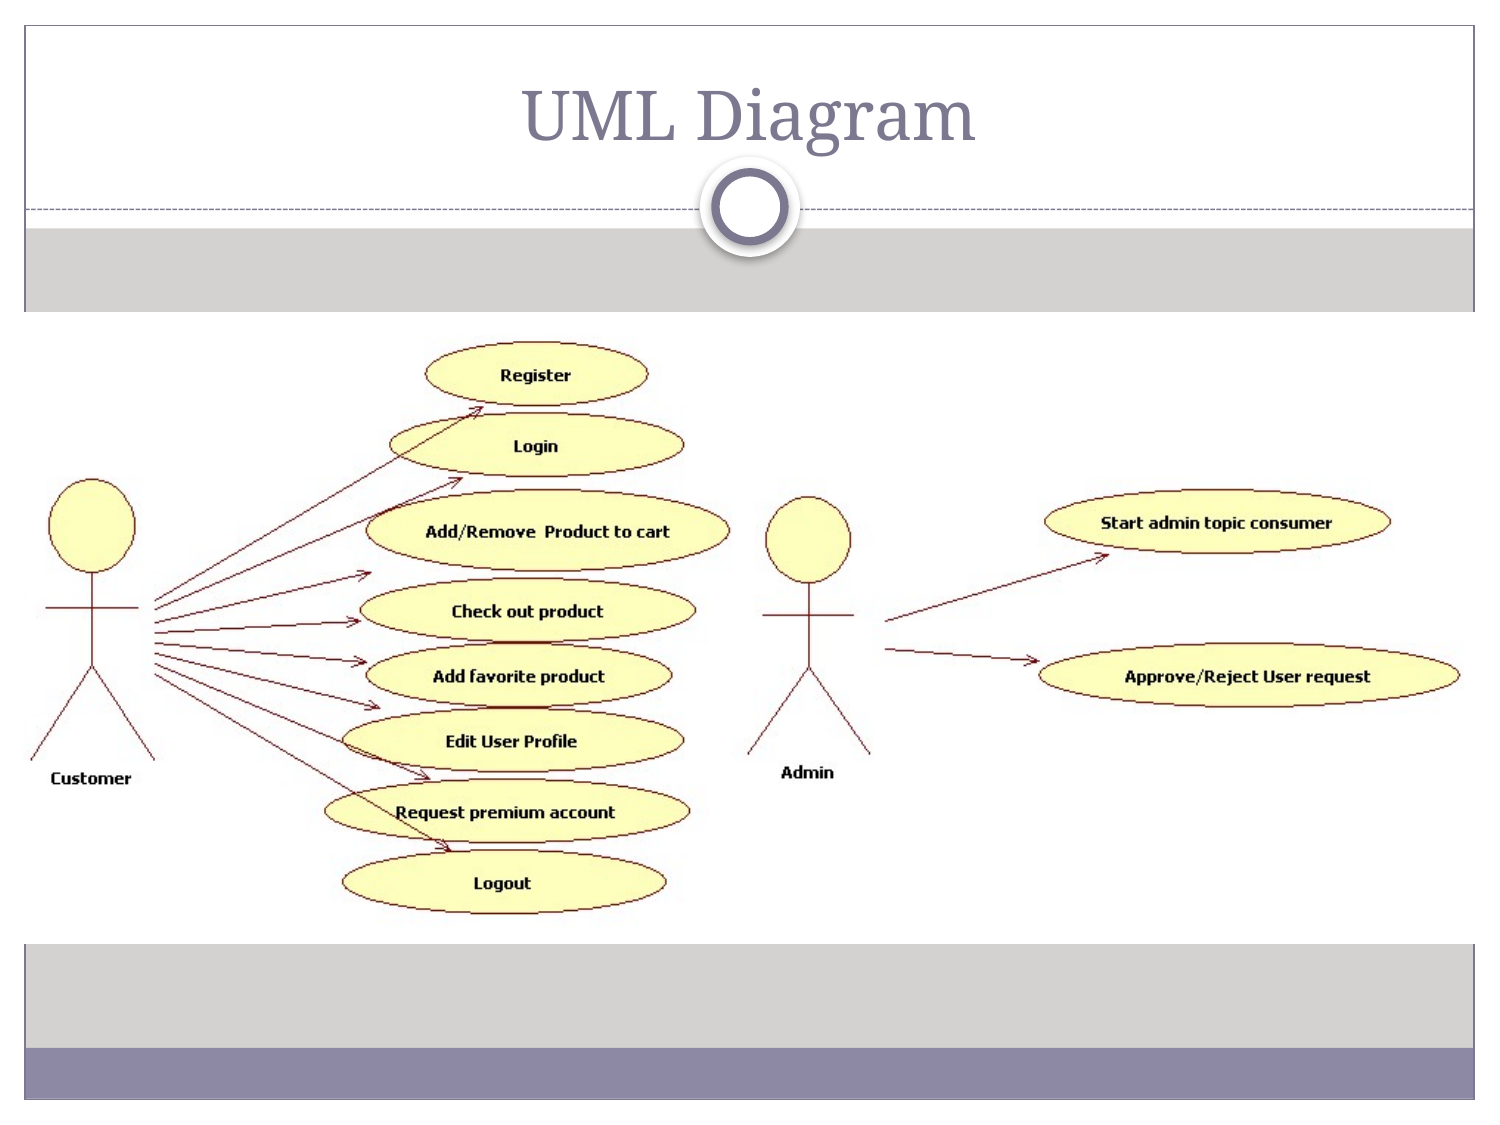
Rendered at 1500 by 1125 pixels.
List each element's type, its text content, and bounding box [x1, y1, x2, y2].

picture [0, 312, 1490, 944]
title UML Diagram [49, 37, 1450, 162]
